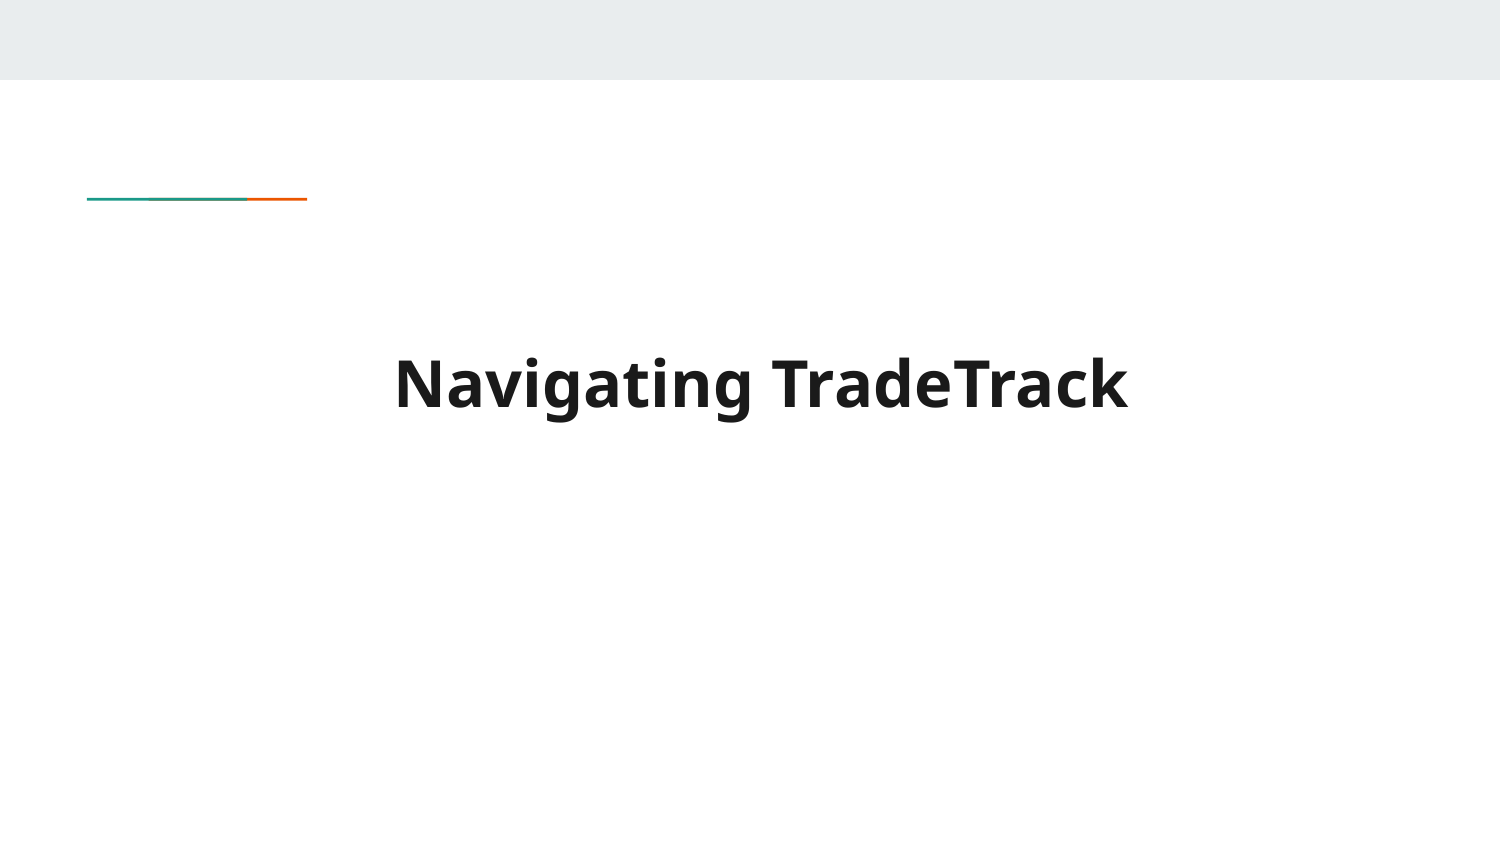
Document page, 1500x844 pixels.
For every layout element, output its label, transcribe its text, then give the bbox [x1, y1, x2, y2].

title Navigating TradeTrack [62, 327, 1460, 422]
